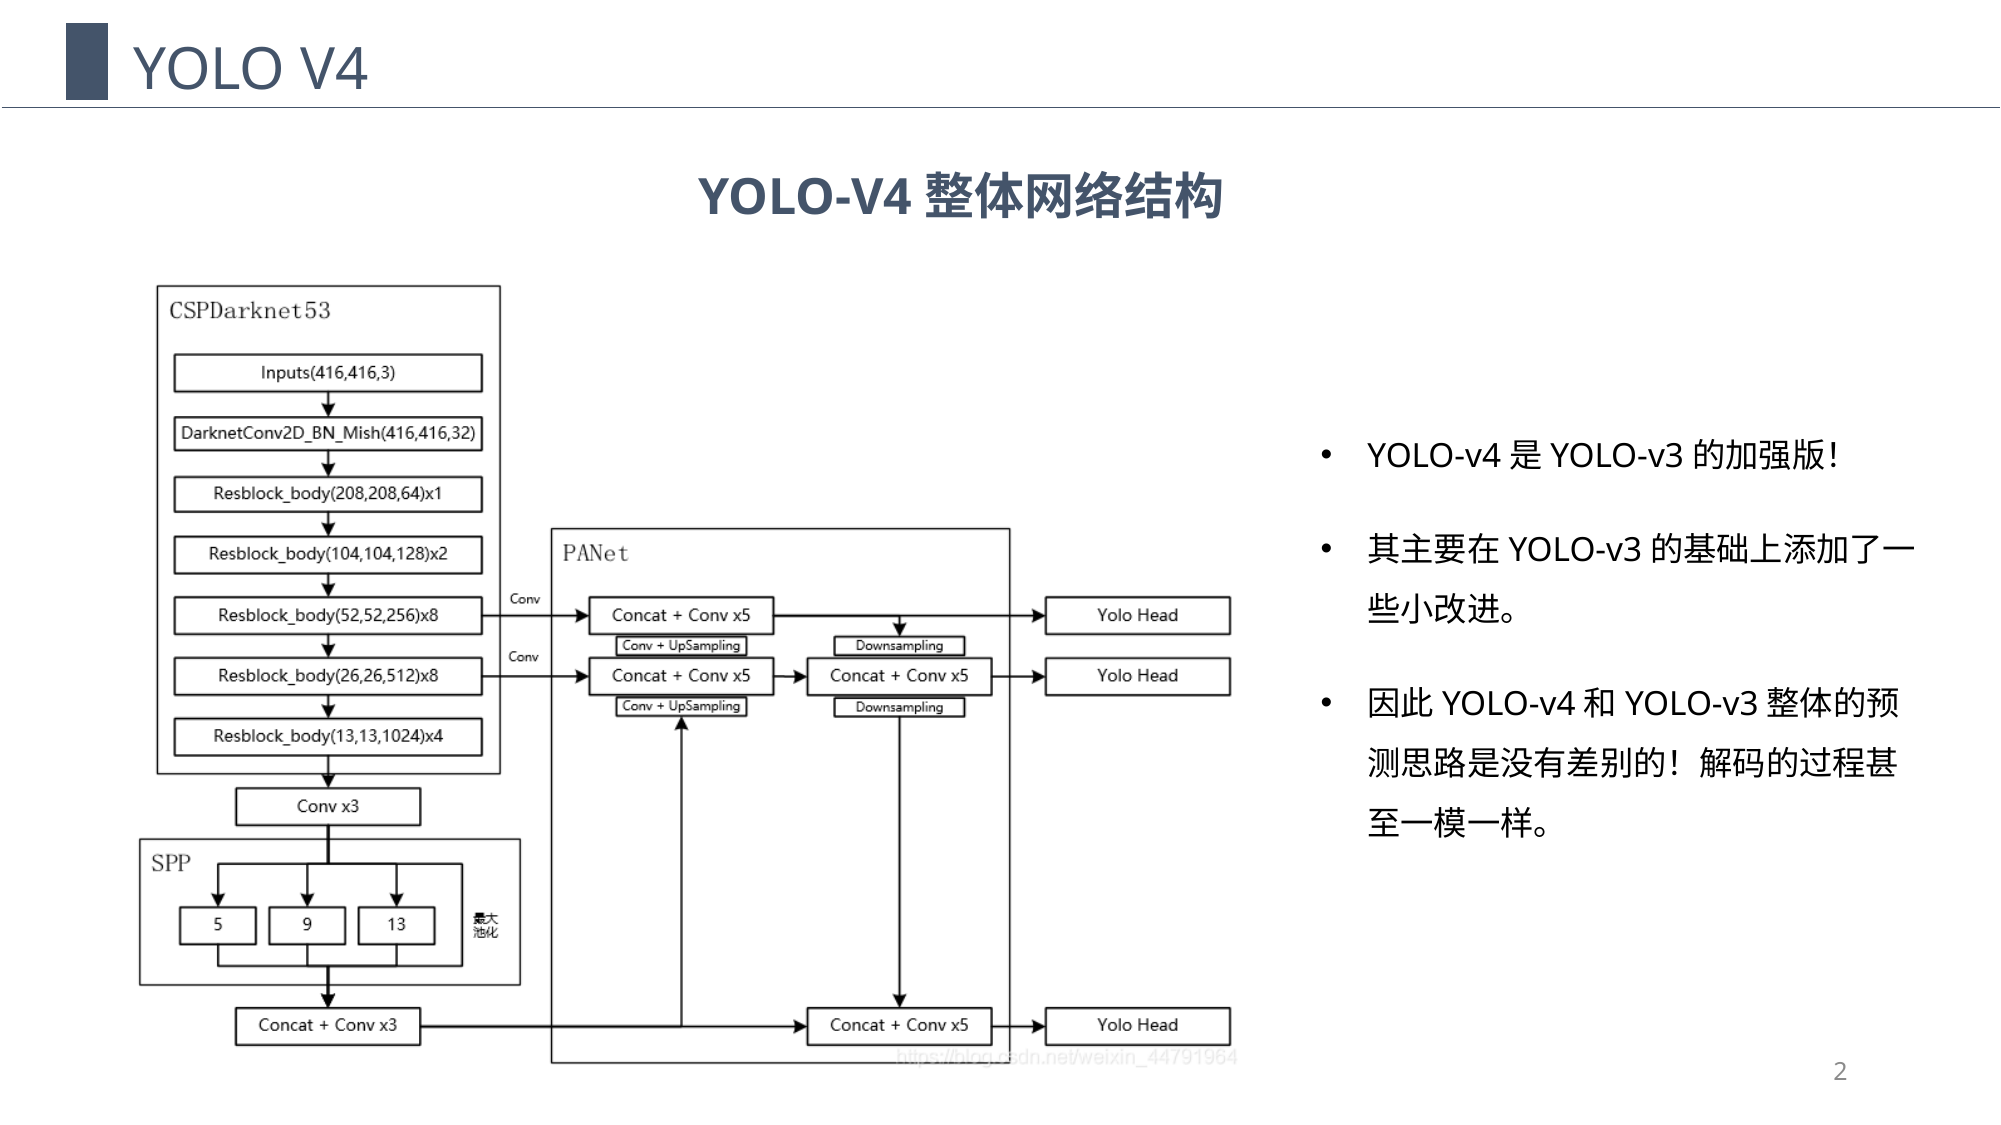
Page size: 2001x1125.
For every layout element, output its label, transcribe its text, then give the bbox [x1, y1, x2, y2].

picture [118, 273, 1249, 1080]
text_box [66, 23, 108, 100]
text_box 其主要在YOLO-v3的基础上添加了一些小改进。 [1305, 500, 1939, 636]
text_box YOLO-V4整体网络结构 [683, 156, 1306, 232]
slide_number 2 [1412, 1042, 1863, 1103]
text_box 因此YOLO-v4和YOLO-v3整体的预测思路是没有差别的！解码的过程甚至一模一样。 [1305, 654, 1920, 850]
text_box YOLO V4 [118, 23, 856, 107]
text_box YOLO-v4是YOLO-v3的加强版！ [1305, 407, 1901, 482]
